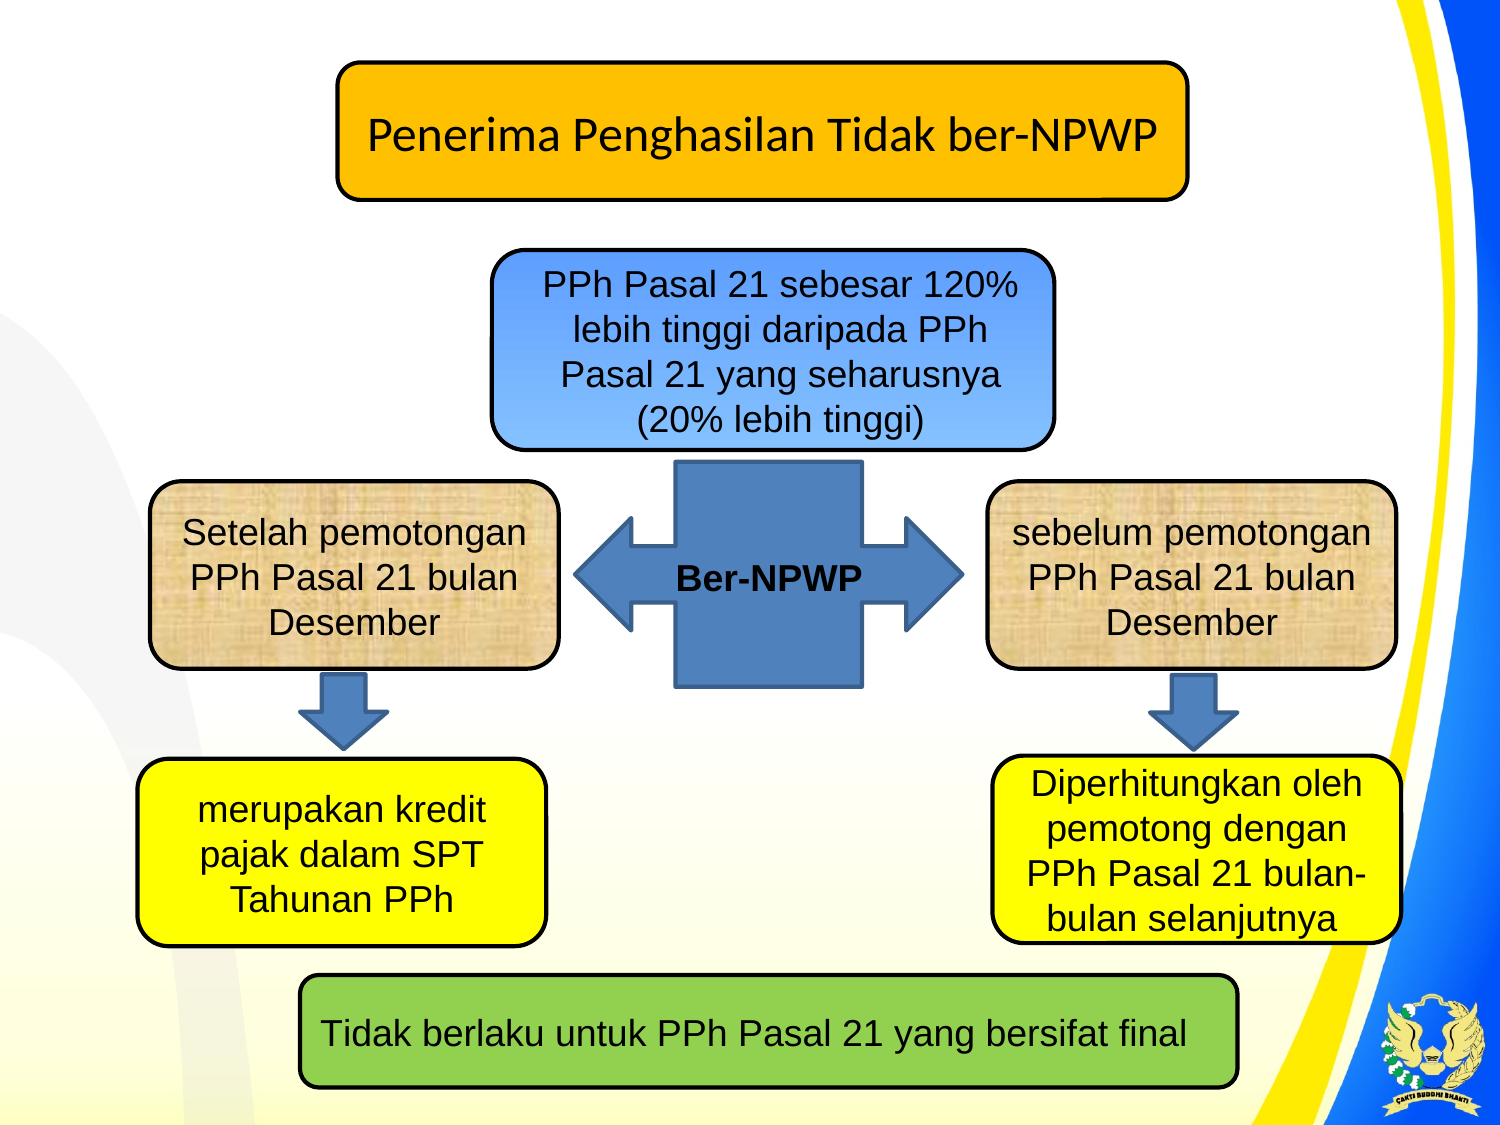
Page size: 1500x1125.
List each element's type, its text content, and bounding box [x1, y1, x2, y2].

text_box Tidak berlaku untuk PPh Pasal 21 yang bersifat final [297, 972, 1240, 1090]
text_box Setelah pemotongan PPh Pasal 21 bulan Desember [147, 479, 561, 671]
text_box Diperhitungkan oleh pemotong dengan PPh Pasal 21 bulan-bulan selanjutnya [990, 753, 1404, 946]
text_box [297, 672, 390, 751]
text_box Ber-NPWP [606, 546, 932, 606]
text_box merupakan kredit pajak dalam SPT Tahunan PPh [135, 756, 549, 949]
text_box PPh Pasal 21 sebesar 120% lebih tinggi daripada PPh Pasal 21 yang seharusnya (20% lebih tinggi) [489, 247, 1057, 453]
text_box [673, 606, 865, 689]
text_box Penerima Penghasilan Tidak ber-NPWP [335, 60, 1190, 202]
text_box [1147, 672, 1240, 752]
picture [0, 0, 1500, 1125]
text_box sebelum pemotongan PPh Pasal 21 bulan Desember [985, 479, 1399, 671]
text_box [572, 459, 965, 633]
